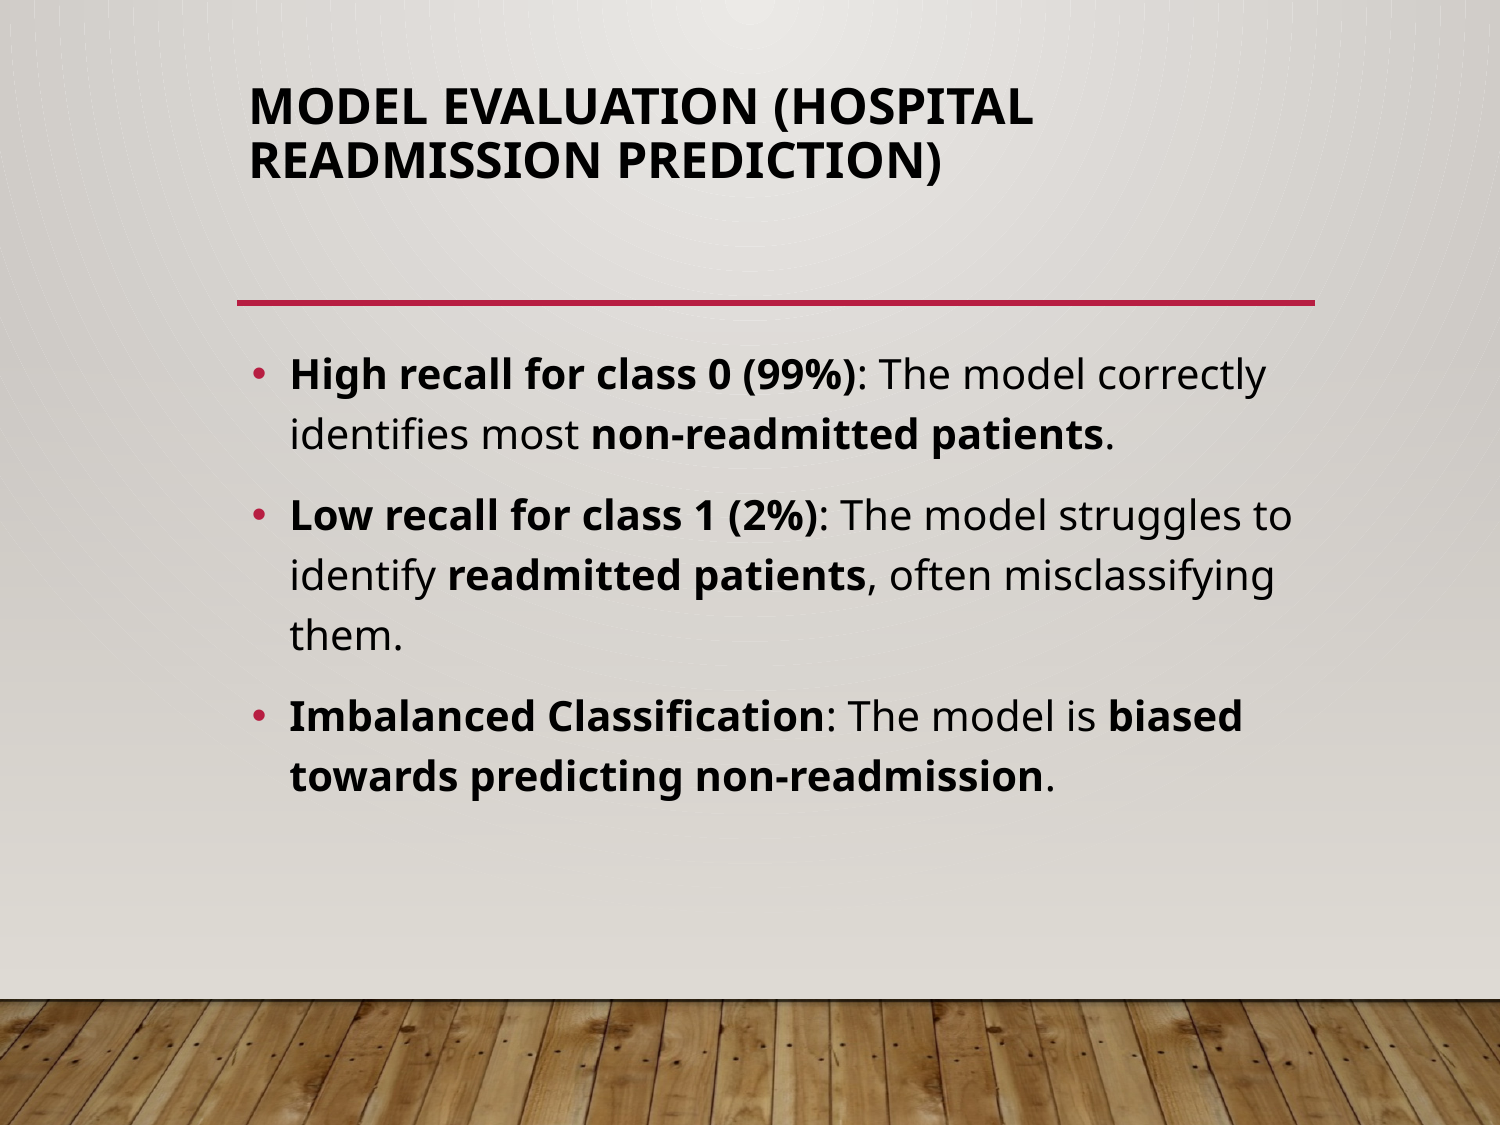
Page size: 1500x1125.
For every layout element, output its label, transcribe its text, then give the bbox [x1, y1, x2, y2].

title Model Evaluation (Hospital Readmission Prediction) [234, 73, 1312, 246]
picture [0, 999, 1500, 1125]
list High recall for class 0 (99%): The model correctly identifies most non-readmitted patients. Low recall for class 1 (2%): The model struggles to identify readmitted patients, often misclassifying them. Imbalanced Classification: The model is biased towards predicting non-readmission. [236, 330, 1315, 897]
